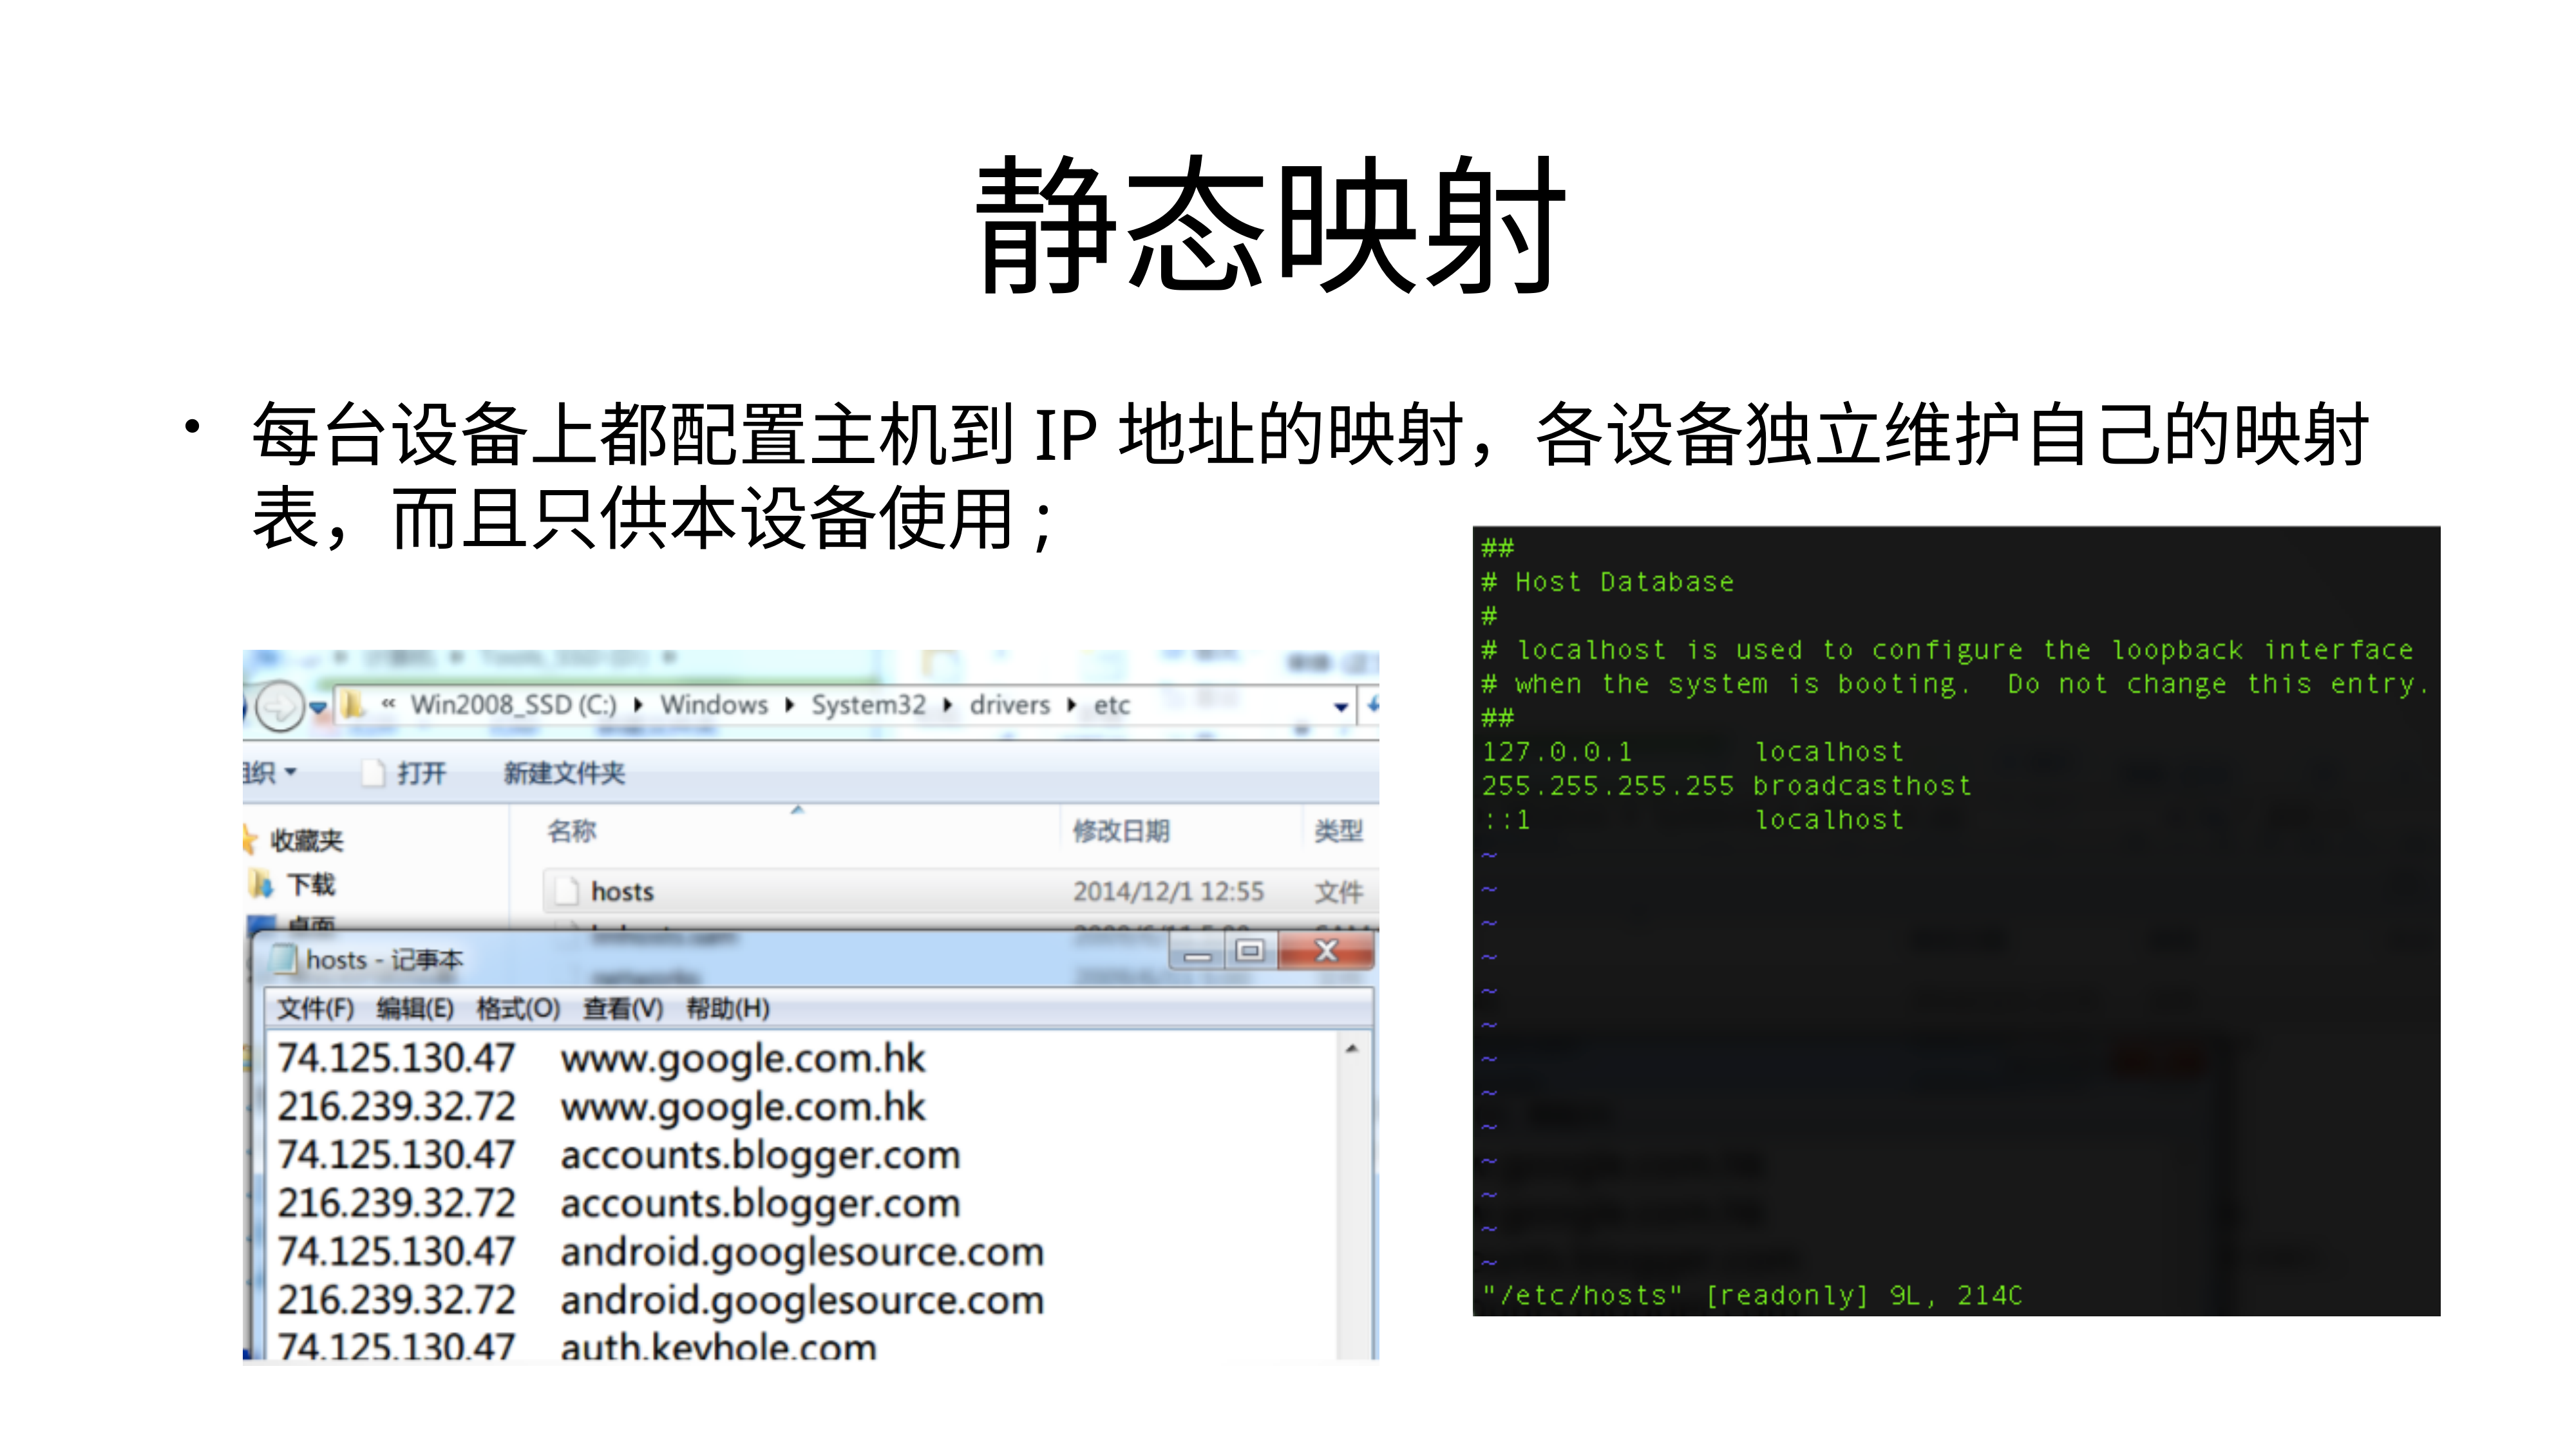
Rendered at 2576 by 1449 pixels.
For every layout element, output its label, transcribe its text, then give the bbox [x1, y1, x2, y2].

title 静态映射 [178, 100, 2398, 341]
list 每台设备上都配置主机到IP地址的映射，各设备独立维护自己的映射表，而且只供本设备使用; [178, 341, 2398, 606]
picture [242, 650, 1380, 1366]
picture [1473, 525, 2441, 1316]
